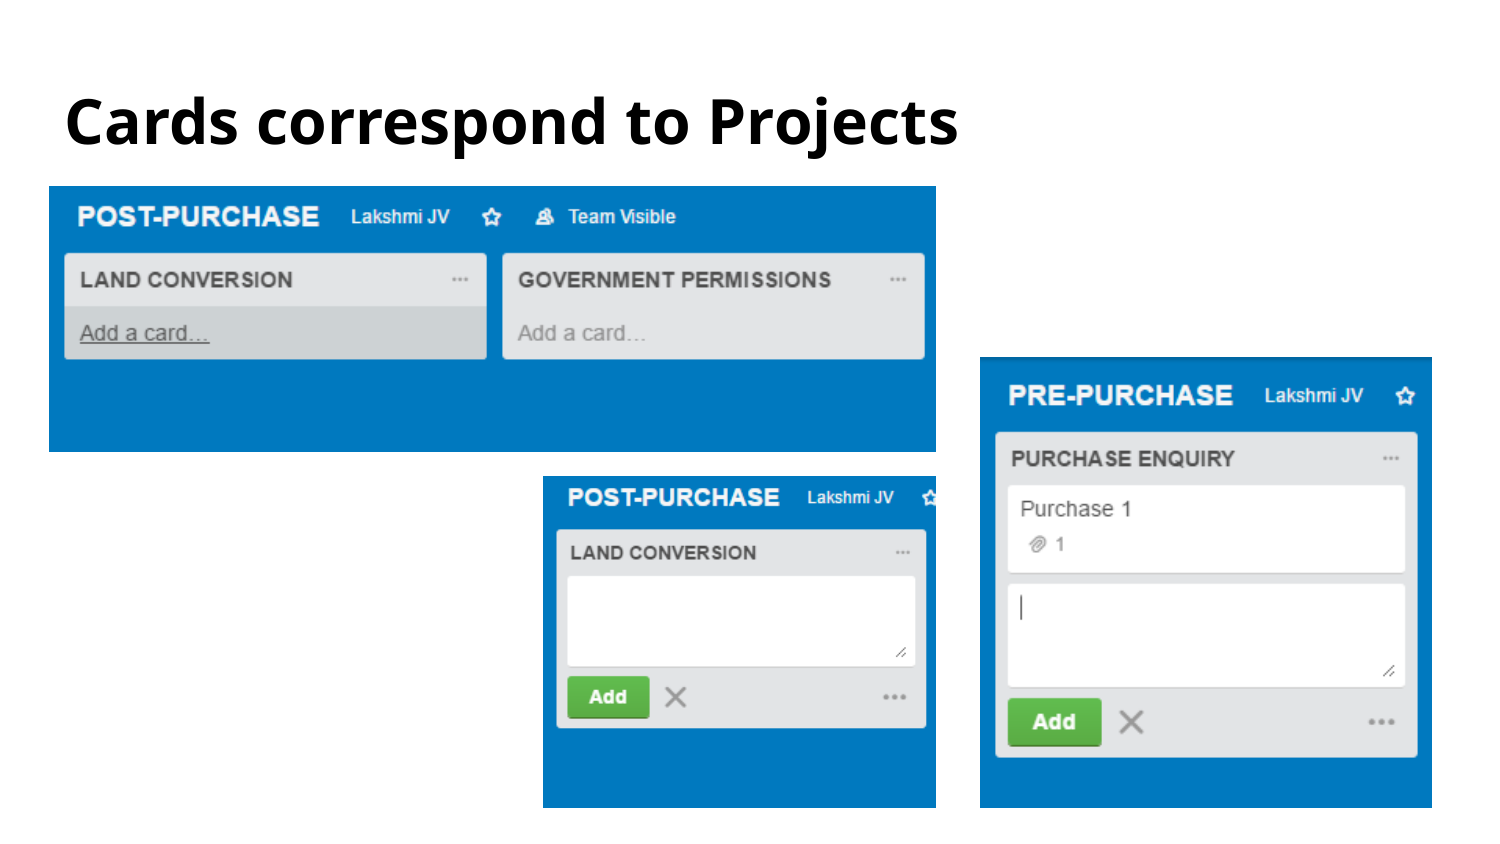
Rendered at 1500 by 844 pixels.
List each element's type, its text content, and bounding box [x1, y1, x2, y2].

picture [49, 185, 936, 453]
picture [543, 476, 936, 808]
title Cards correspond to Projects [49, 67, 1448, 173]
picture [979, 357, 1432, 808]
